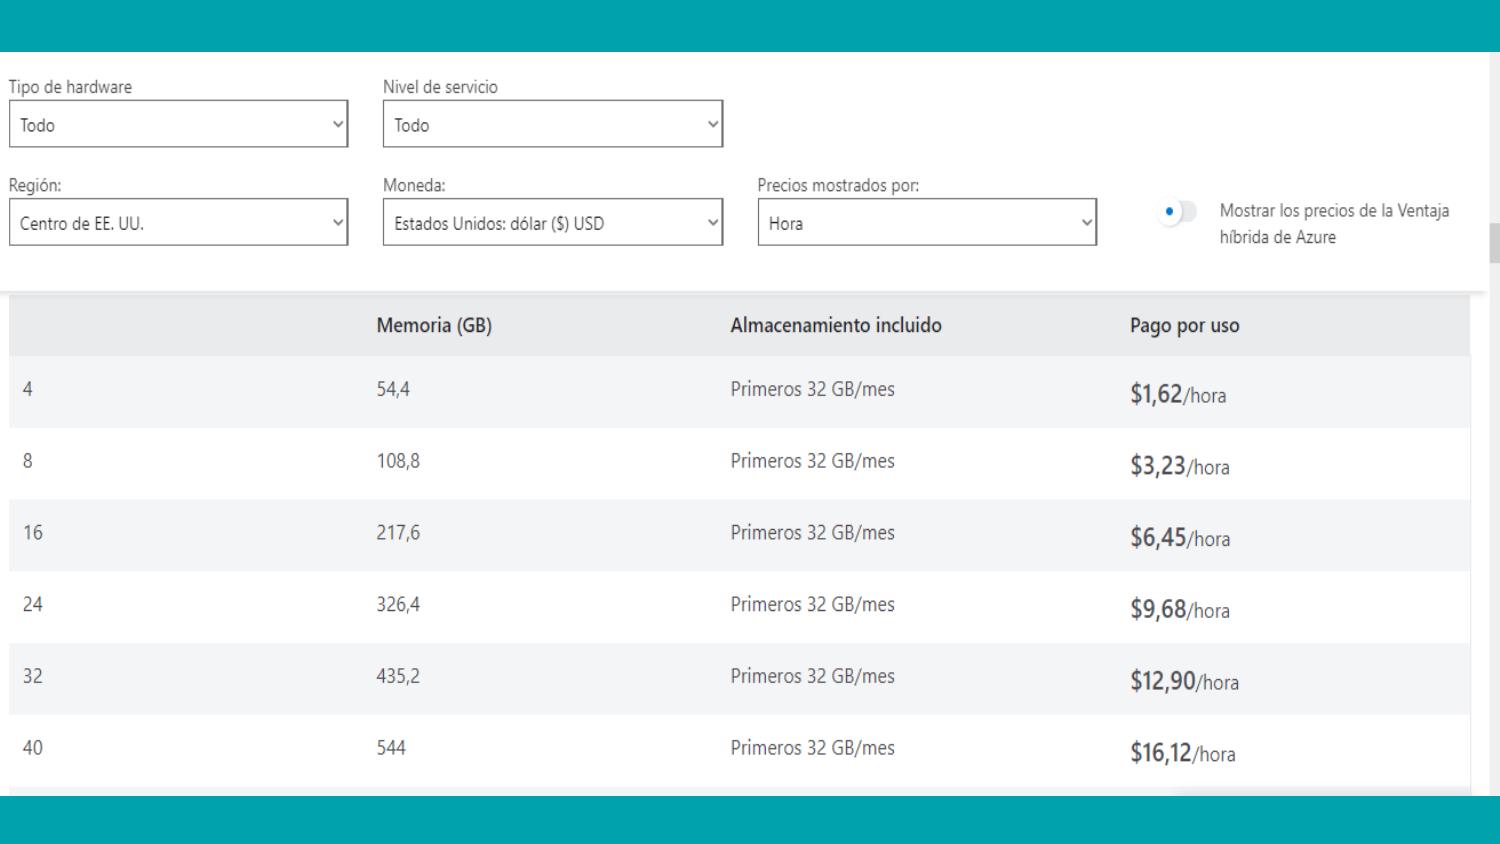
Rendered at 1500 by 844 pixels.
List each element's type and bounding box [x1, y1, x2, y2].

picture [0, 51, 1500, 796]
